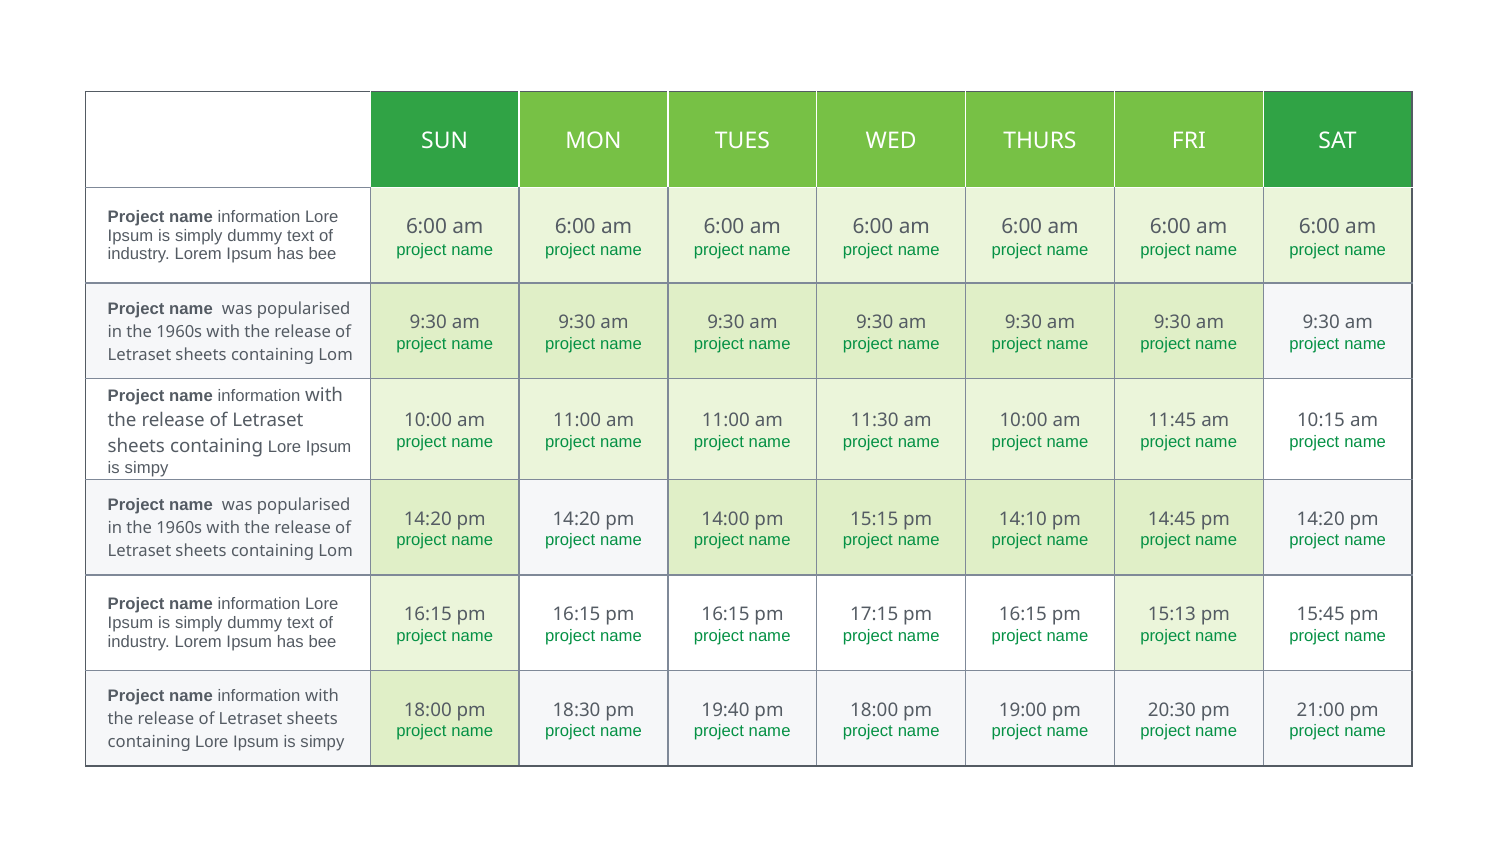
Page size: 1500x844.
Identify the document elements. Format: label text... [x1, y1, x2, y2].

table_cell 6:00 am project name [817, 188, 965, 282]
table_cell 15:13 pm project name [1115, 576, 1263, 670]
table_cell 14:20 pm project name [1264, 480, 1411, 574]
table_cell Project name information with the release of Letraset sheets containing Lore Ipsum is simpy [86, 379, 370, 479]
table_cell 9:30 am project name [669, 284, 816, 378]
table_header SUN [371, 92, 518, 187]
table_cell 14:20 pm project name [520, 480, 667, 574]
table_cell 17:15 pm project name [817, 576, 965, 670]
table_cell 9:30 am project name [966, 284, 1114, 378]
table_cell 14:20 pm project name [371, 480, 518, 574]
table_cell 19:00 pm project name [966, 671, 1114, 765]
table_cell 18:00 pm project name [817, 671, 965, 765]
table_cell 6:00 am project name [966, 188, 1114, 282]
table_cell 16:15 pm project name [966, 576, 1114, 670]
table_cell 6:00 am project name [520, 188, 667, 282]
table_cell 10:00 am project name [371, 379, 518, 479]
table_cell 18:00 pm project name [371, 671, 518, 765]
table_header THURS [966, 92, 1114, 187]
table_cell 11:00 am project name [669, 379, 816, 479]
table_cell 14:45 pm project name [1115, 480, 1263, 574]
table_cell 16:15 pm project name [371, 576, 518, 670]
table_cell Project name was popularised in the 1960s with the release of Letraset sheets containing Lom [86, 480, 370, 574]
table_cell Project name information Lore Ipsum is simply dummy text of industry. Lorem Ipsum has bee [86, 188, 370, 282]
table_cell 11:30 am project name [817, 379, 965, 479]
table_cell 15:45 pm project name [1264, 576, 1411, 670]
table_cell 6:00 am project name [371, 188, 518, 282]
table_cell 9:30 am project name [1115, 284, 1263, 378]
table_cell 14:00 pm project name [669, 480, 816, 574]
table_cell 9:30 am project name [520, 284, 667, 378]
table_cell 9:30 am project name [817, 284, 965, 378]
table_cell 14:10 pm project name [966, 480, 1114, 574]
table_cell 9:30 am project name [1264, 284, 1411, 378]
table_cell 6:00 am project name [669, 188, 816, 282]
table_cell 20:30 pm project name [1115, 671, 1263, 765]
table_cell 10:00 am project name [966, 379, 1114, 479]
table_cell Project name information with the release of Letraset sheets containing Lore Ipsum is simpy [86, 671, 370, 765]
table_header FRI [1115, 92, 1263, 187]
table_cell Project name information Lore Ipsum is simply dummy text of industry. Lorem Ipsum has bee [86, 576, 370, 670]
table_cell 16:15 pm project name [669, 576, 816, 670]
table_cell 15:15 pm project name [817, 480, 965, 574]
table_header TUES [669, 92, 816, 187]
table_cell 11:00 am project name [520, 379, 667, 479]
table_cell 21:00 pm project name [1264, 671, 1411, 765]
table_header [86, 92, 370, 187]
table_cell 16:15 pm project name [520, 576, 667, 670]
table_header WED [817, 92, 965, 187]
table_cell 10:15 am project name [1264, 379, 1411, 479]
table_cell 9:30 am project name [371, 284, 518, 378]
table_cell 19:40 pm project name [669, 671, 816, 765]
table_cell 6:00 am project name [1115, 188, 1263, 282]
table_cell 6:00 am project name [1264, 188, 1411, 282]
table_cell 18:30 pm project name [520, 671, 667, 765]
table_cell Project name was popularised in the 1960s with the release of Letraset sheets containing Lom [86, 284, 370, 378]
table_header MON [520, 92, 667, 187]
table_cell 11:45 am project name [1115, 379, 1263, 479]
table_header SAT [1264, 92, 1411, 187]
